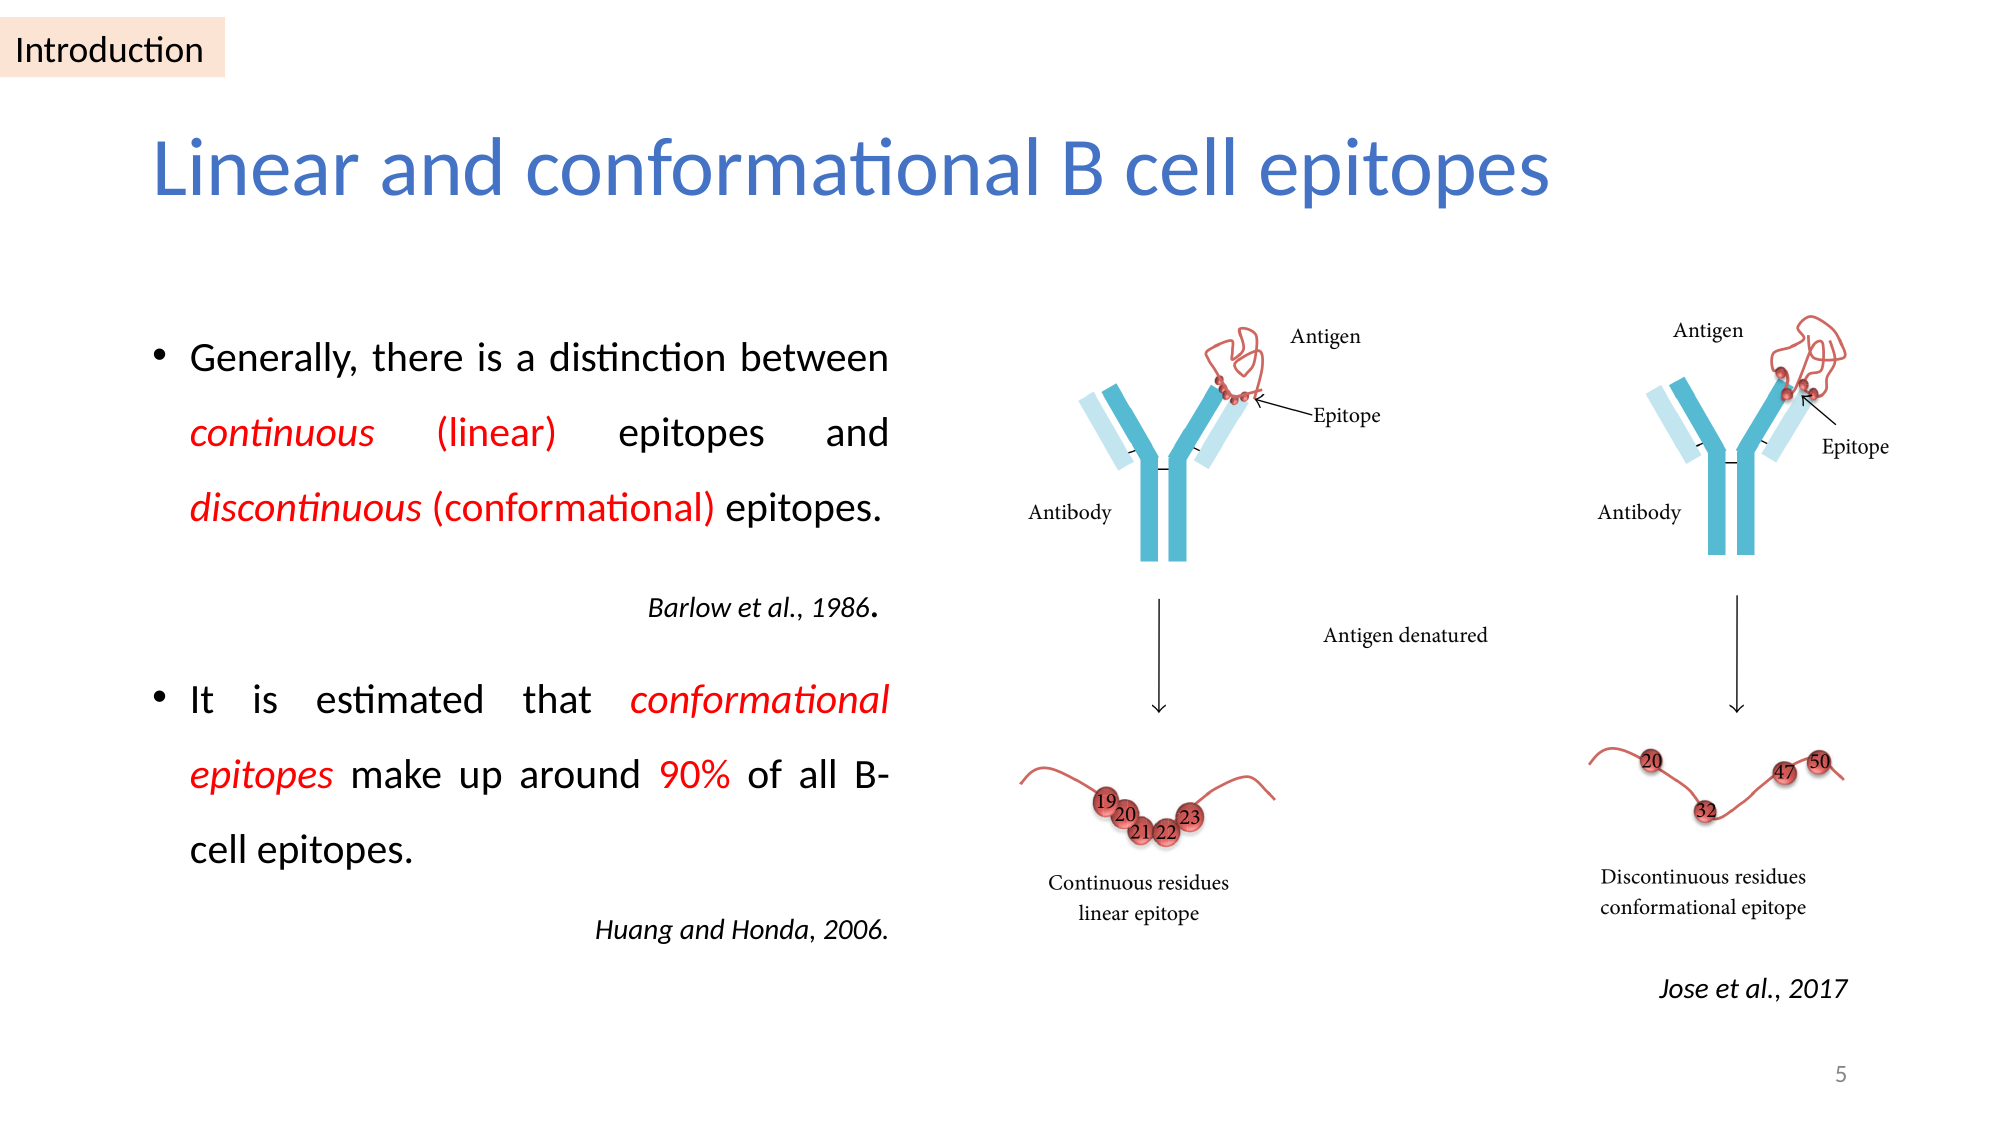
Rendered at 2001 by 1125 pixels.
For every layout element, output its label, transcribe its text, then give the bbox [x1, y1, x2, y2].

slide_number ‹#› [1412, 1042, 1863, 1103]
picture [966, 296, 1950, 943]
list Generally, there is a distinction between continuous (linear) epitopes and discontinuous (conformational) epitopes. Barlow et al., 1986. It is estimated that conformational epitopes make up around 90% of all B-cell epitopes. Huang and Honda, 2006. [137, 296, 905, 1011]
text_box Introduction [0, 17, 225, 78]
title Linear and conformational B cell epitopes [137, 59, 1863, 278]
text_box Jose et al., 2017 [1511, 961, 1863, 1012]
